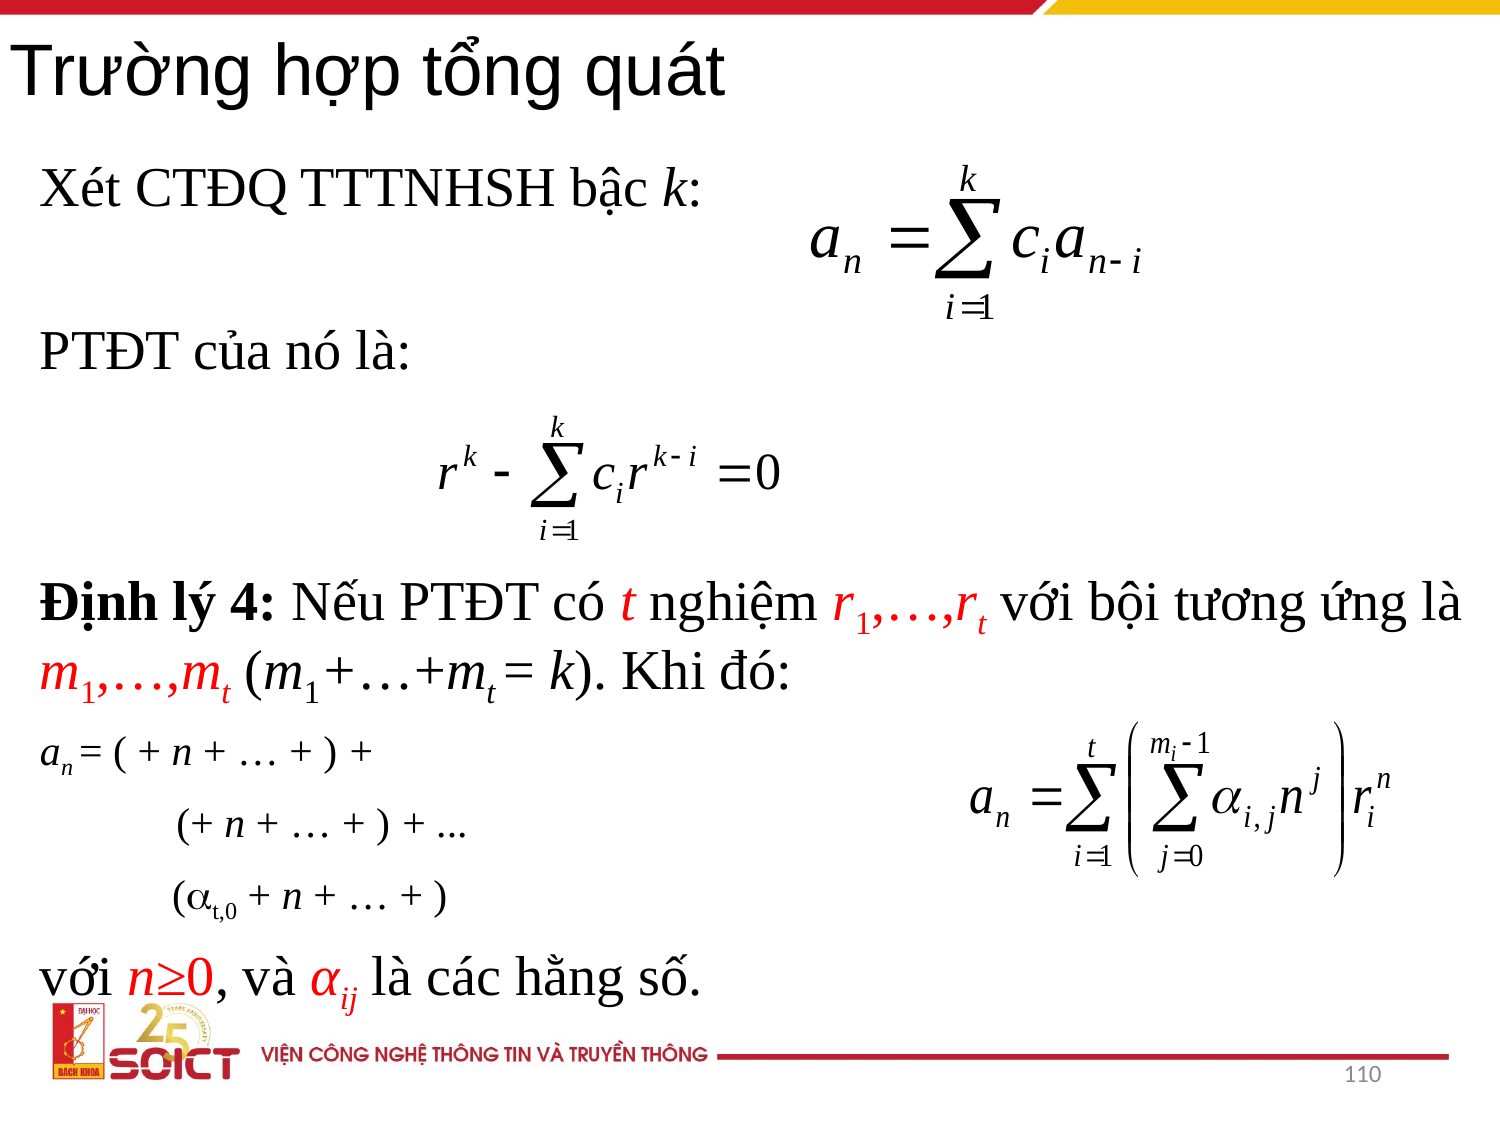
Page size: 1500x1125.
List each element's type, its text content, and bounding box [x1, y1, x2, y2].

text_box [962, 712, 1404, 887]
slide_number 110 [1059, 1042, 1397, 1103]
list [429, 402, 792, 552]
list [799, 148, 1163, 333]
title Trường hợp tổng quát [0, 0, 1270, 166]
picture [0, 0, 1500, 1125]
